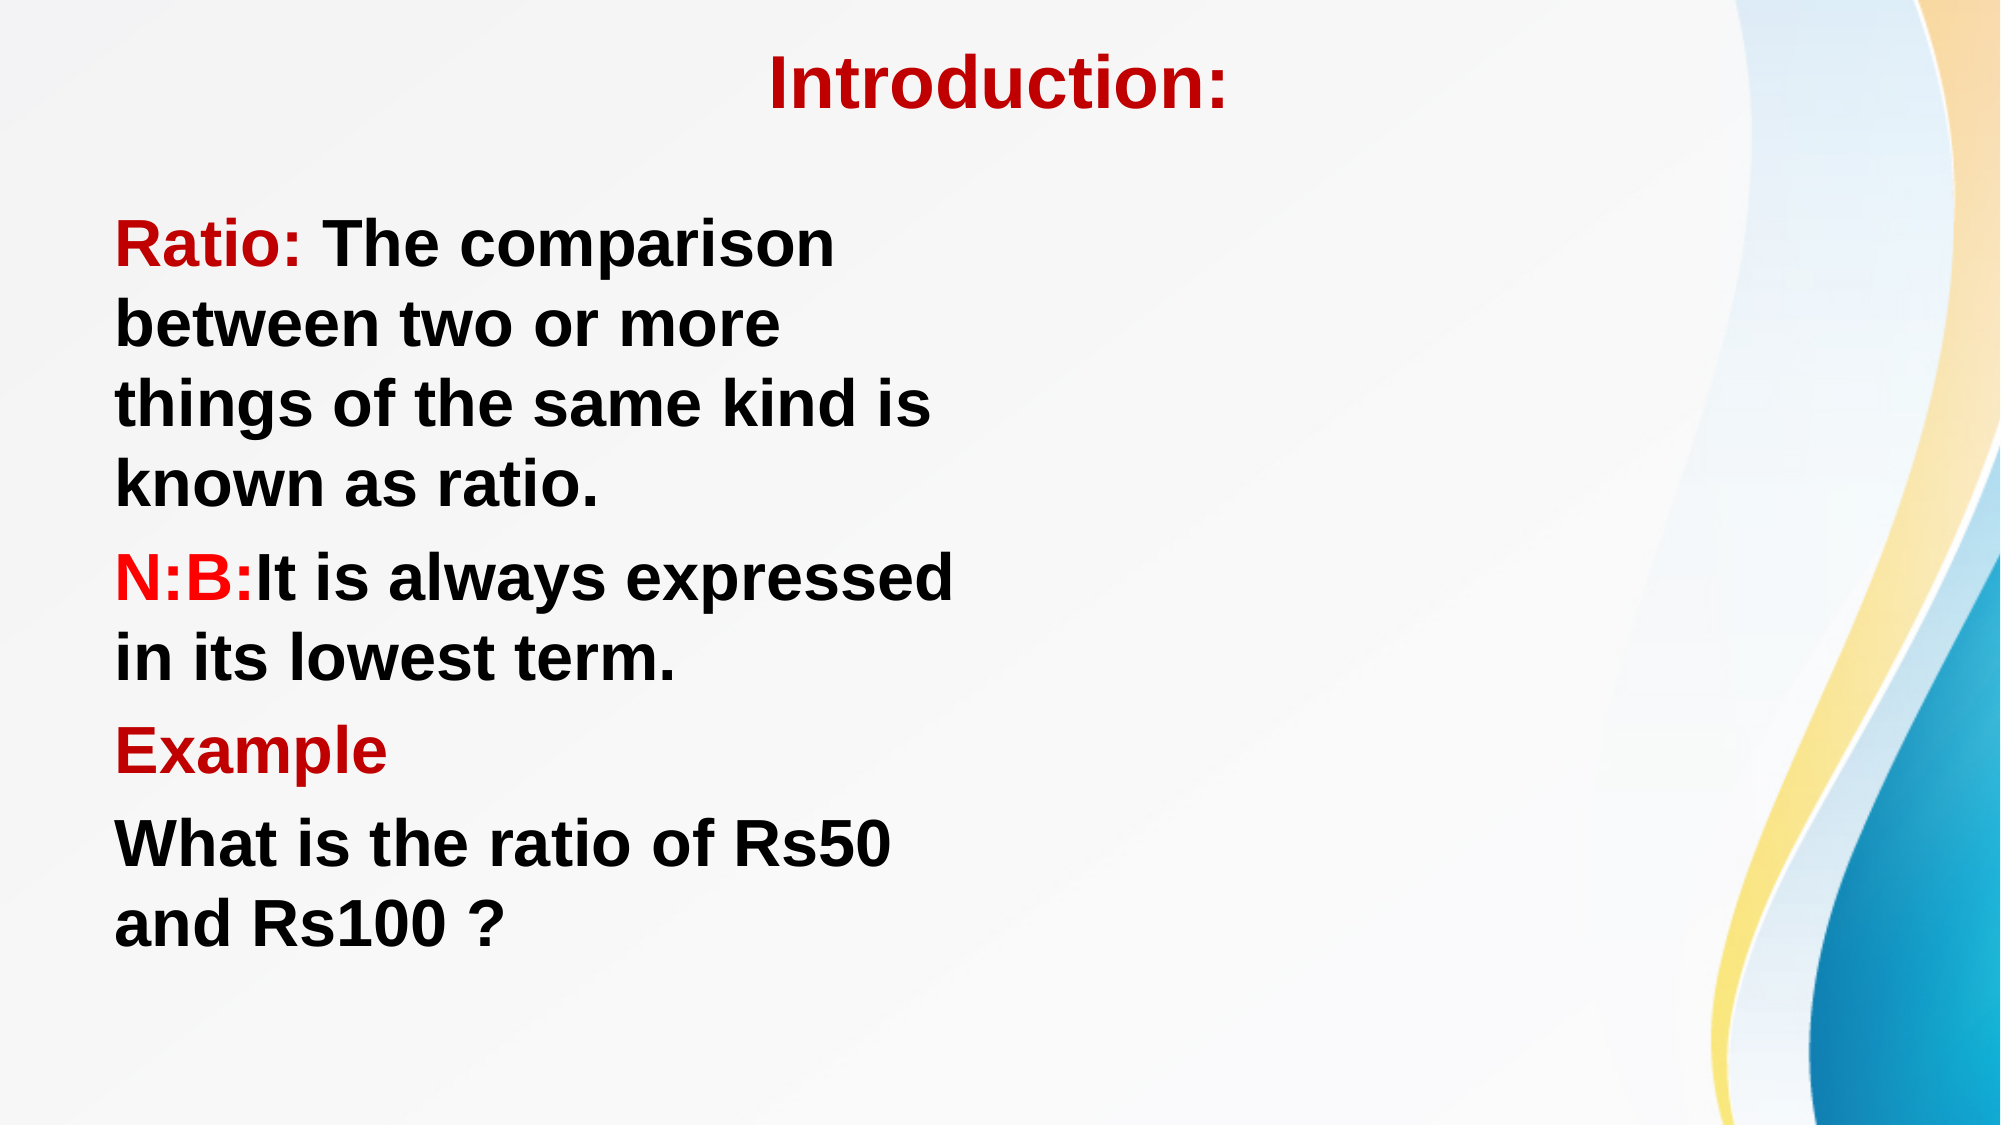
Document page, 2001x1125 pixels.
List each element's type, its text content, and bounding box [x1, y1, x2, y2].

picture [0, 0, 2001, 1125]
title Introduction: [99, 30, 1901, 127]
list Ratio: The comparison between two or more things of the same kind is known as ratio. N:B:It is always expressed in its lowest term. Example What is the ratio of Rs50 and Rs100 ? [99, 192, 984, 1006]
